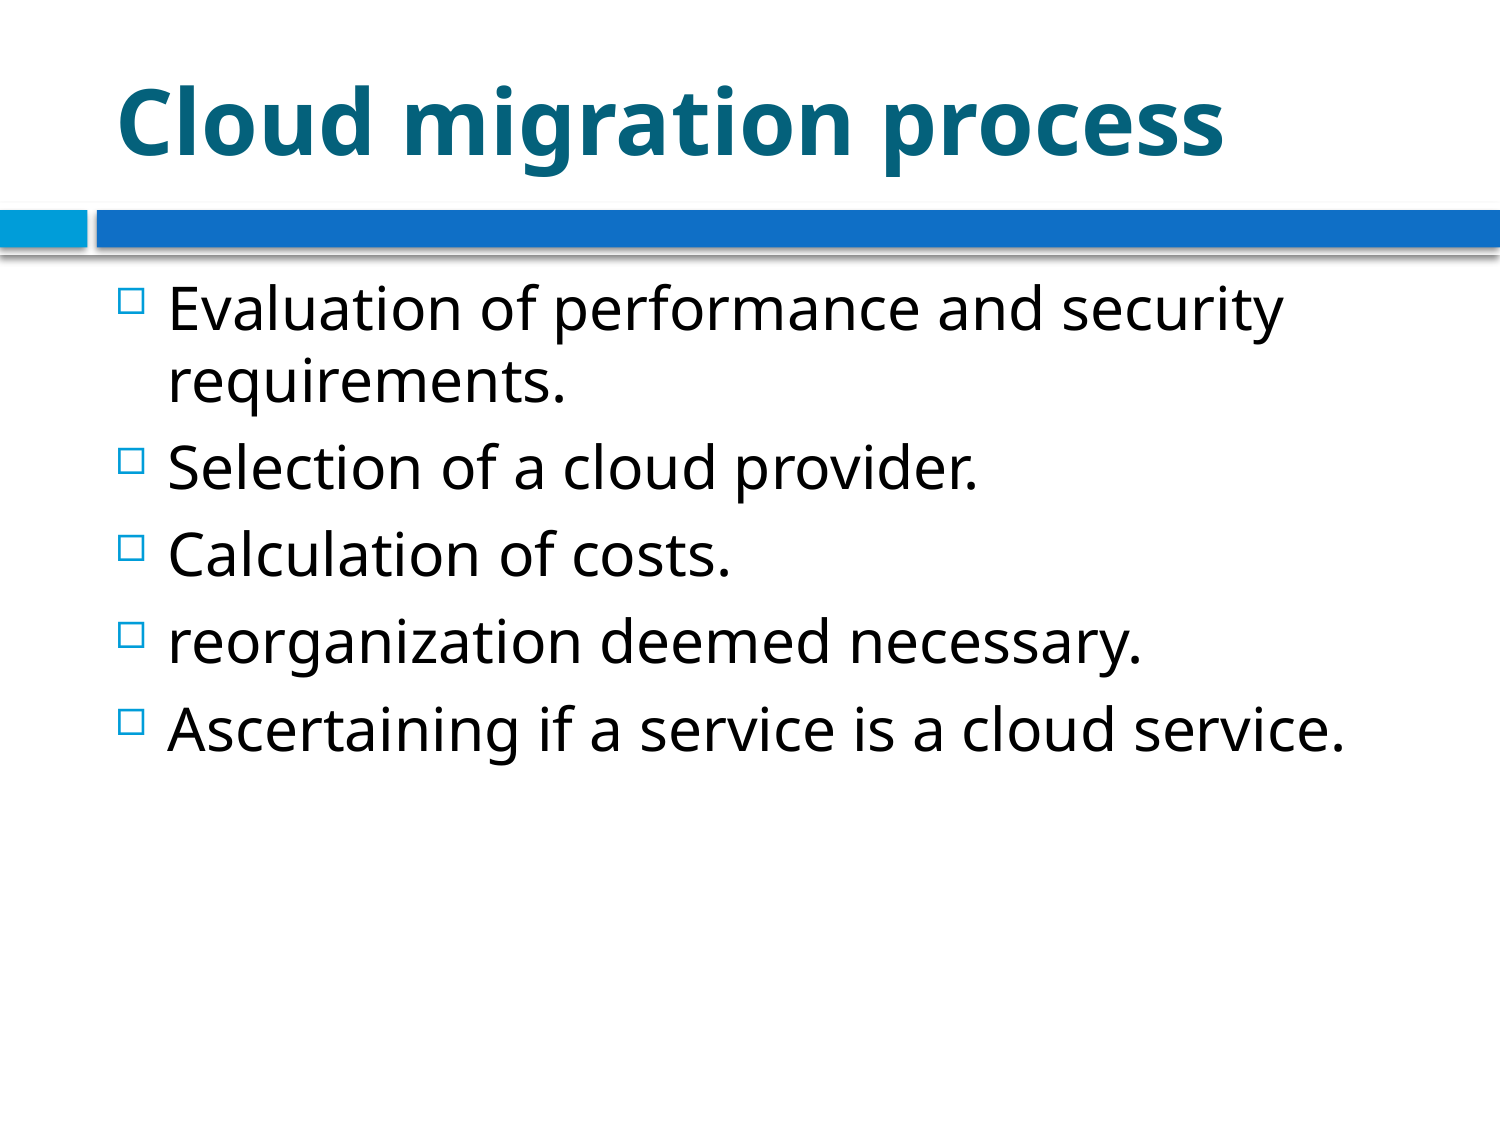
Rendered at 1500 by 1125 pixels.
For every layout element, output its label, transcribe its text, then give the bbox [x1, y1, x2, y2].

list Evaluation of performance and security requirements. Selection of a cloud provider. Calculation of costs. reorganization deemed necessary. Ascertaining if a service is a cloud service. [100, 262, 1438, 1000]
title Cloud migration process [100, 37, 1438, 200]
